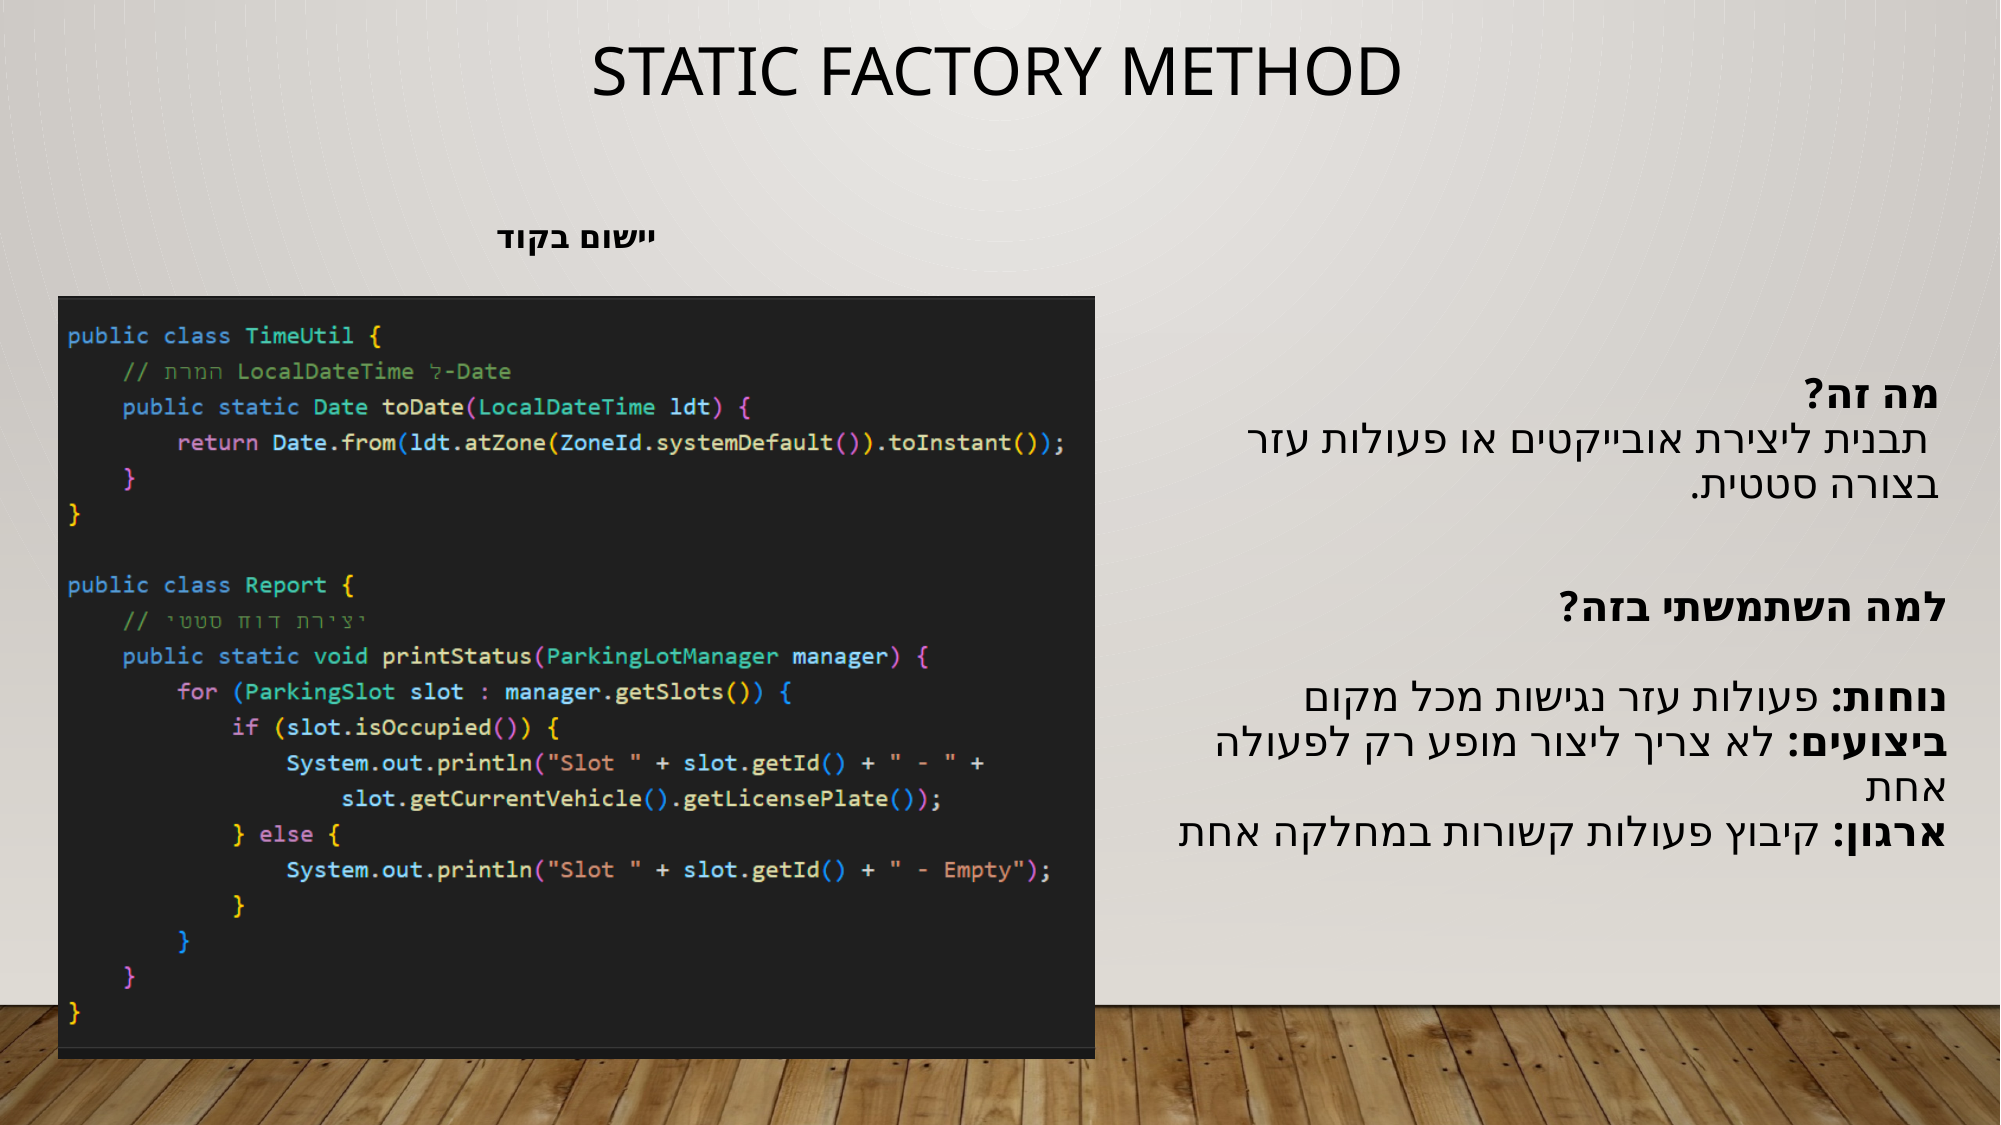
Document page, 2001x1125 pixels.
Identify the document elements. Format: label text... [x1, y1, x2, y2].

text_box Static Factory Method [576, 29, 1424, 127]
text_box יישום בקוד [475, 212, 678, 283]
text_box למה השתמשתי בזה? נוחות: פעולות עזר נגישות מכל מקום ביצועים: לא צריך ליצור מופע רק לפעולה אחת ארגון: קיבוץ פעולות קשורות במחלקה אחת [1125, 578, 1964, 856]
picture [0, 296, 2000, 1125]
text_box מה זה? תבנית ליצירת אובייקטים או פעולות עזר בצורה סטטית. [1133, 365, 1956, 500]
